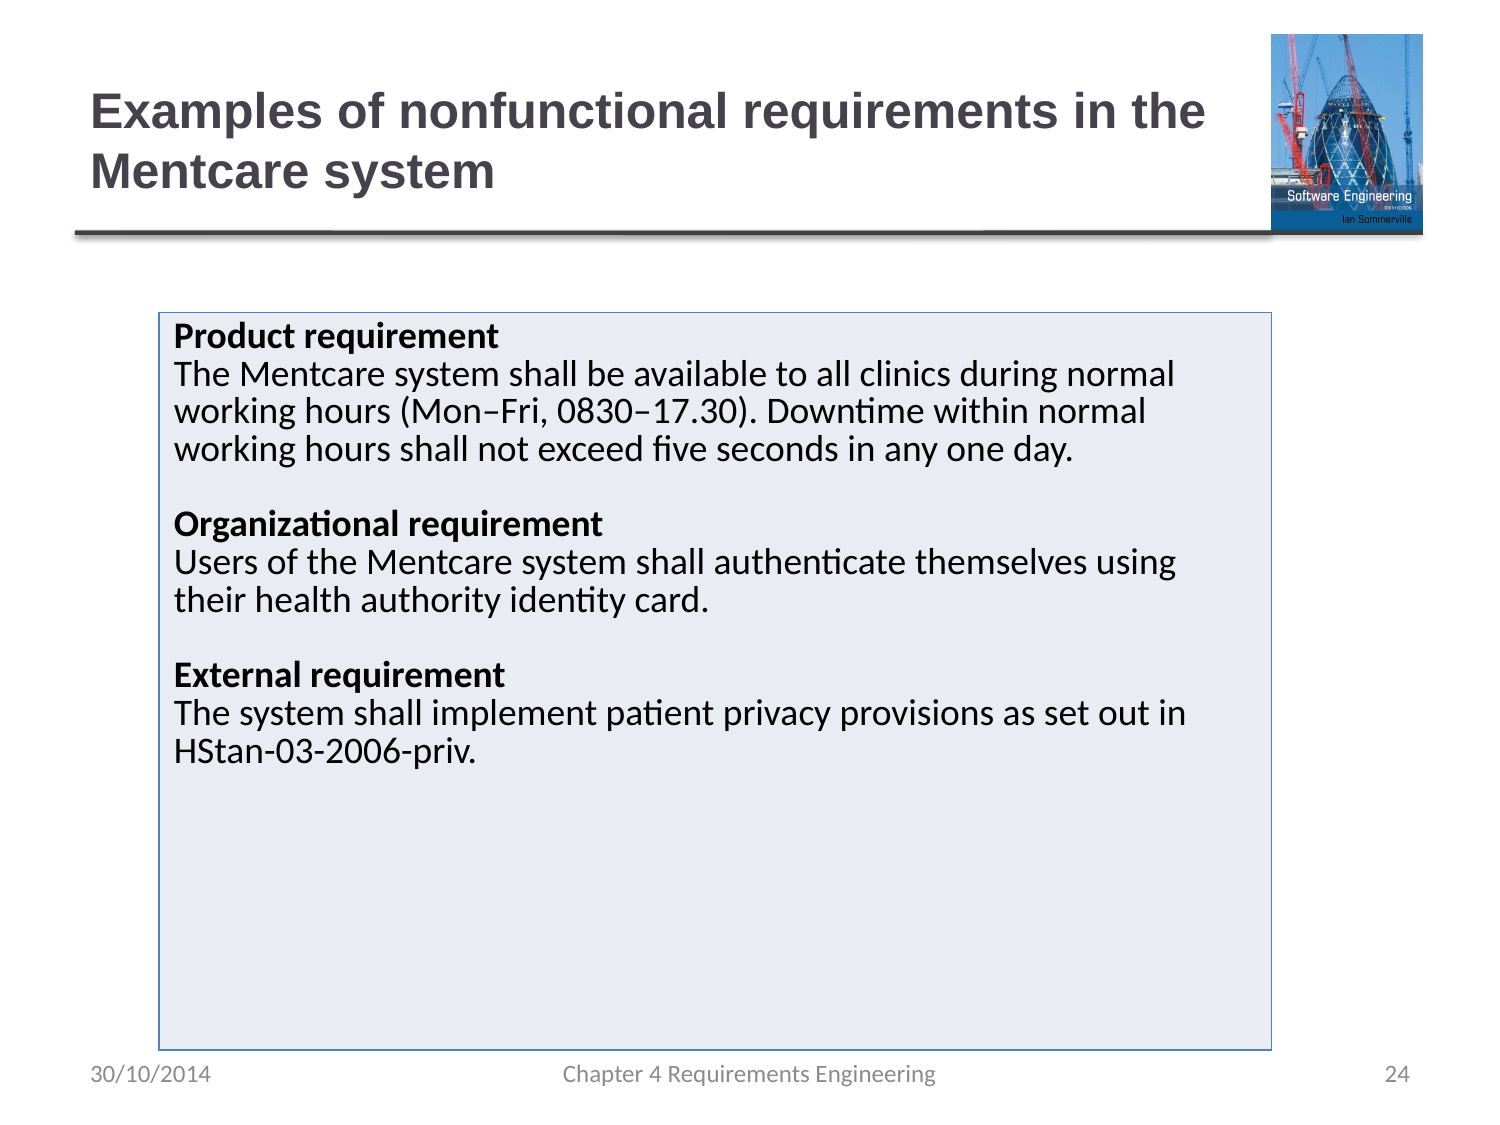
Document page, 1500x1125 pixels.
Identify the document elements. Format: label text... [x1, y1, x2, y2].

picture [1271, 34, 1423, 230]
slide_number 24 [1074, 1042, 1425, 1103]
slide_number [75, 1042, 425, 1103]
footer Chapter 4 Requirements Engineering [512, 1051, 988, 1103]
table_header Product requirement The Mentcare system shall be available to all clinics during normal working hours (Mon–Fri, 0830–17.30). Downtime within normal working hours shall not exceed five seconds in any one day. Organizational requirement Users of the Mentcare system shall authenticate themselves using their health authority identity card. External requirement The system shall implement patient privacy provisions as set out in HStan-03-2006-priv. [160, 313, 1271, 1049]
title Examples of nonfunctional requirements in the Mentcare system [74, 44, 1272, 233]
